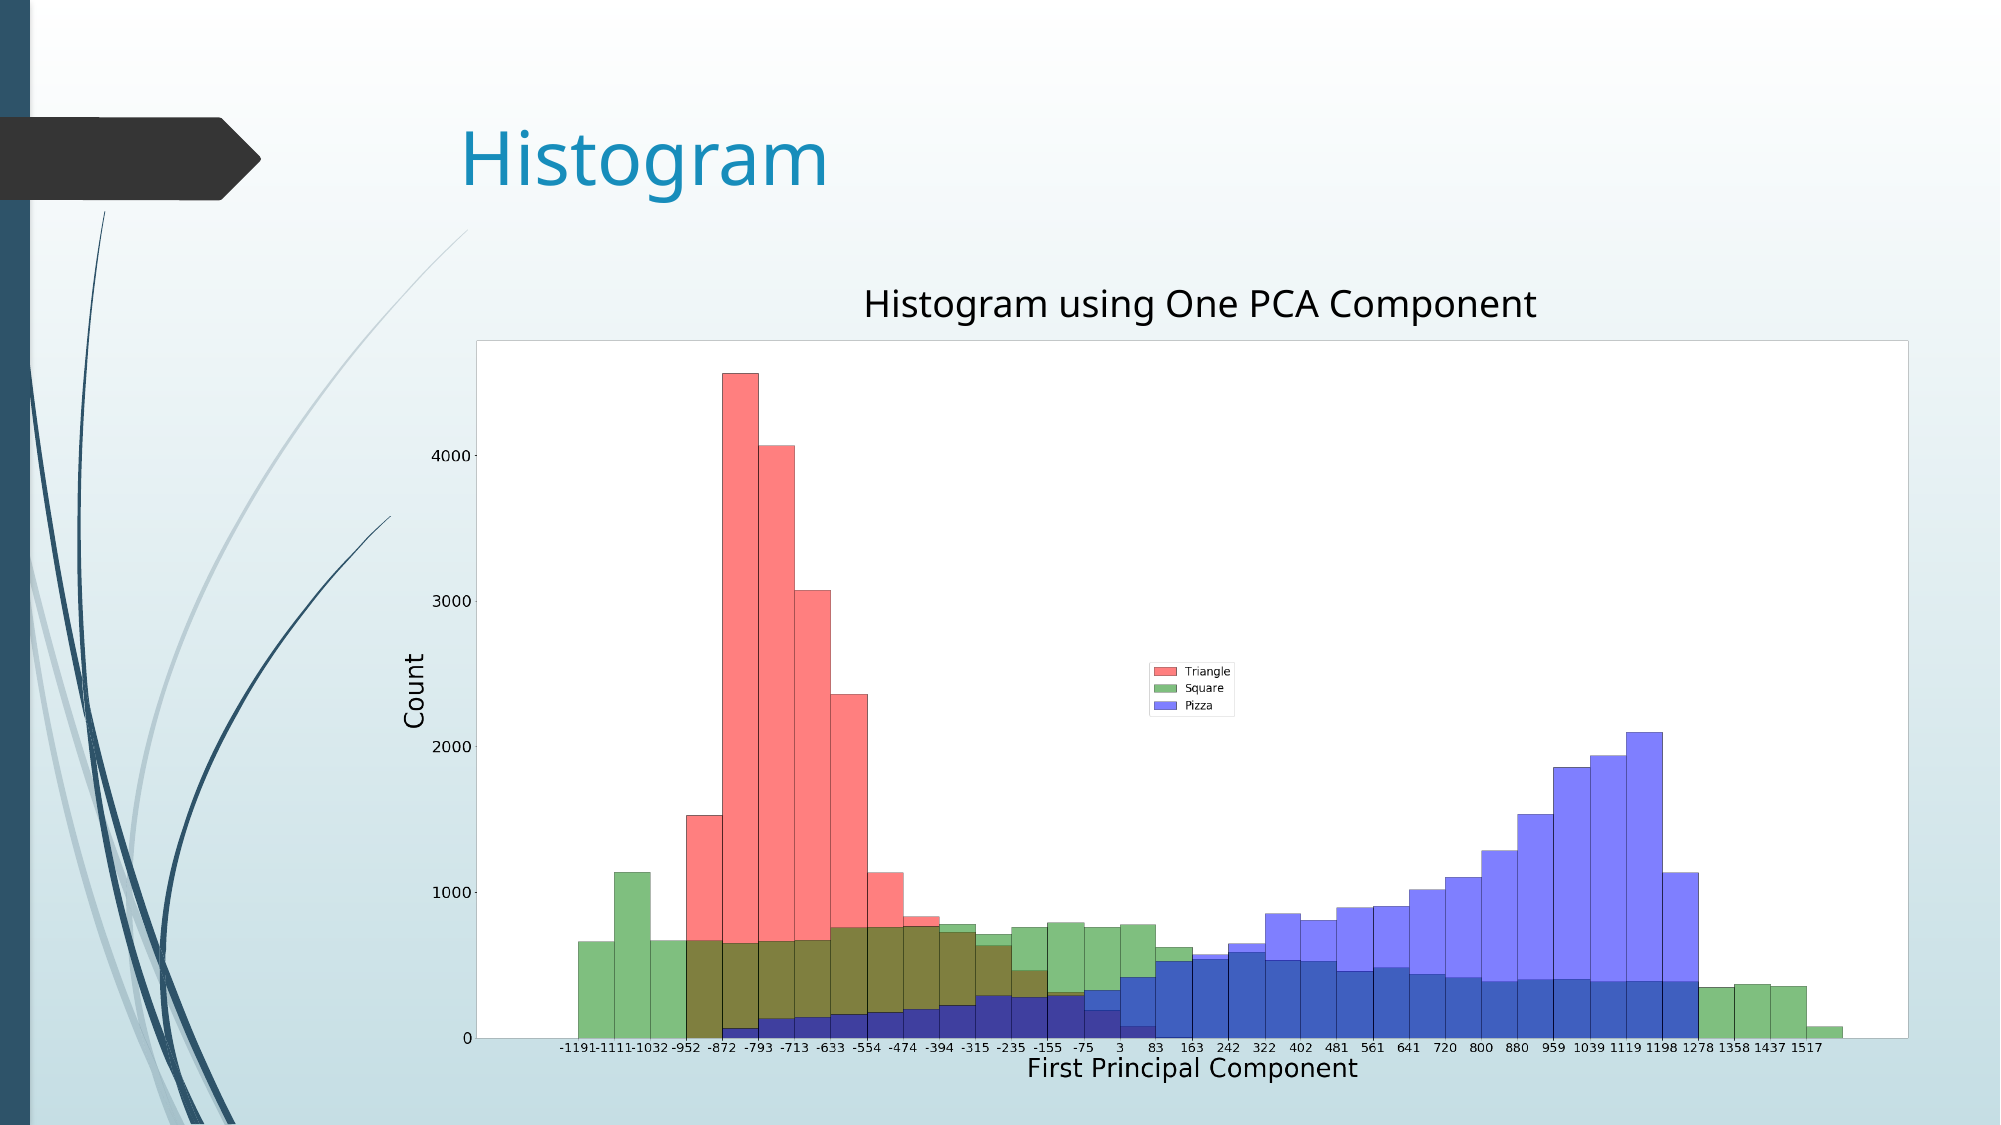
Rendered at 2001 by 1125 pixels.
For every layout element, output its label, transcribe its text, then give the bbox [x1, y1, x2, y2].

text_box Histogram using One PCA Component [848, 272, 1553, 332]
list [398, 333, 1914, 1087]
title Histogram [425, 102, 1888, 313]
